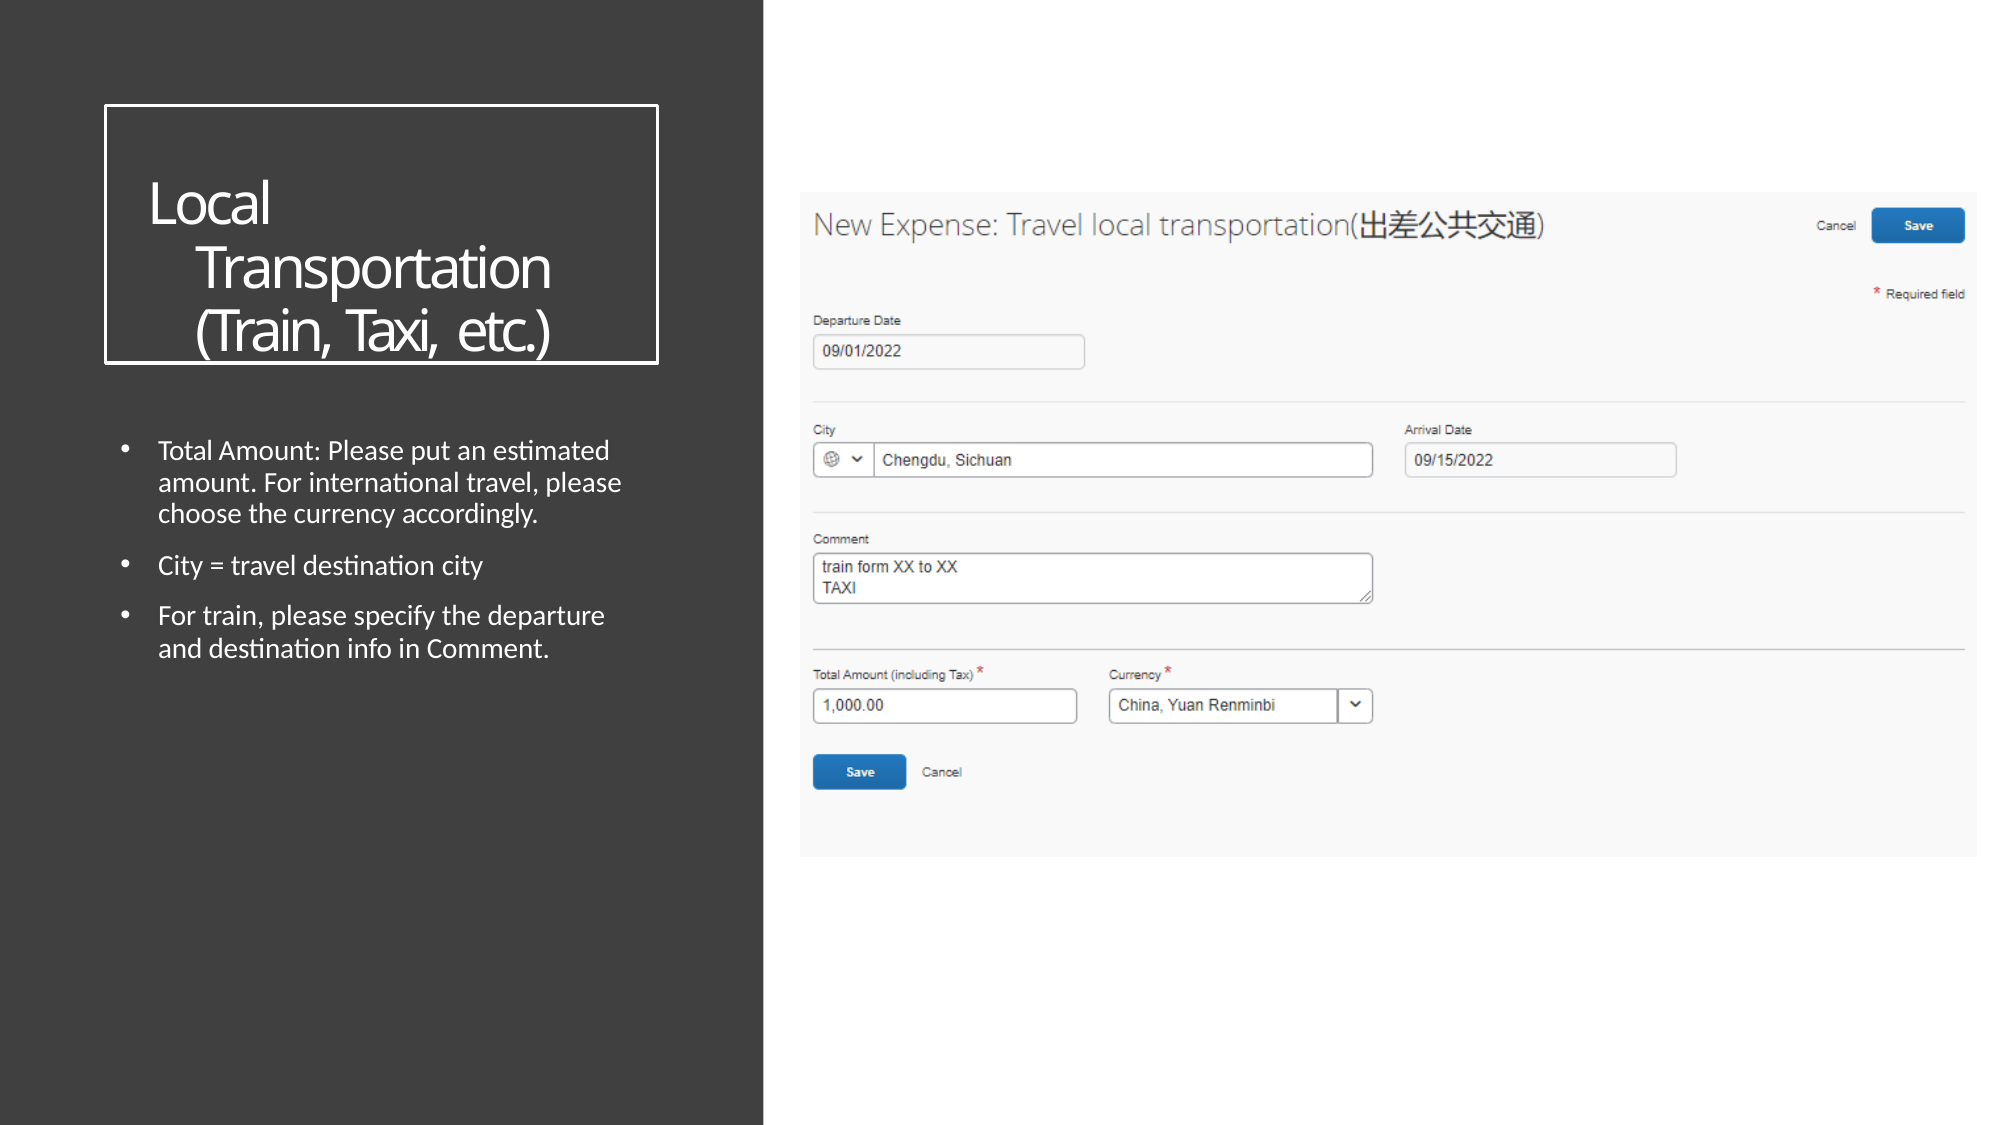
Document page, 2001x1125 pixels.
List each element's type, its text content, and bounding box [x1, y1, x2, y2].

title Local Transportation (Train, Taxi, etc.) [105, 105, 658, 363]
text_box Total Amount: Please put an estimated amount. For international travel, please choose the currency accordingly. City = travel destination city For train, please specify the departure and destination info in Comment. [118, 415, 630, 665]
picture [799, 192, 1978, 857]
